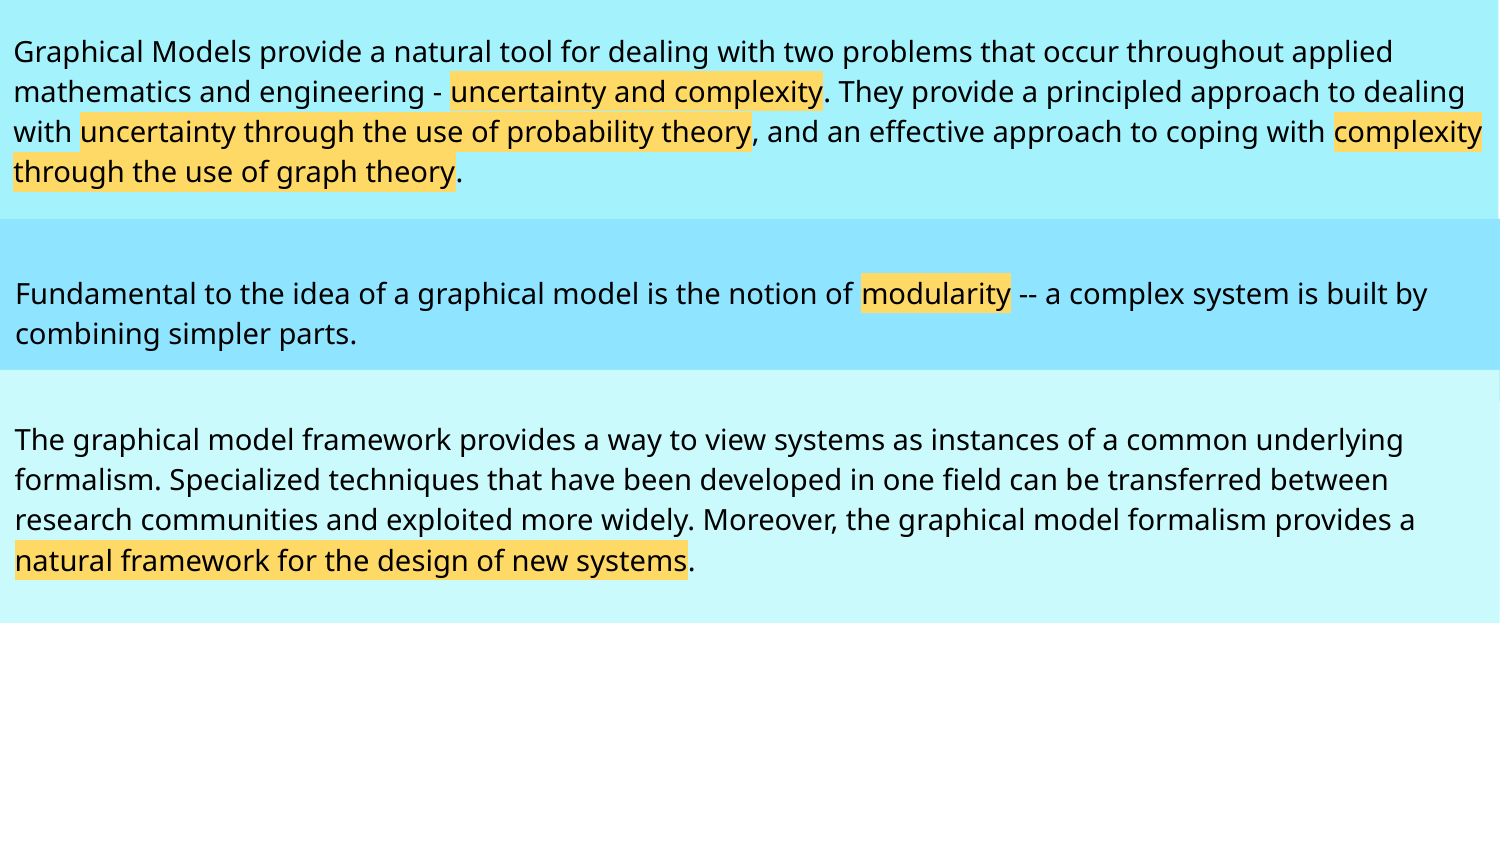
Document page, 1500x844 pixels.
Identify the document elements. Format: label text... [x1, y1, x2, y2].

text_box The graphical model framework provides a way to view systems as instances of a common underlying formalism. Specialized techniques that have been developed in one field can be transferred between research communities and exploited more widely. Moreover, the graphical model formalism provides a natural framework for the design of new systems. [0, 369, 1500, 623]
text_box Fundamental to the idea of a graphical model is the notion of modularity -- a complex system is built by combining simpler parts. [0, 218, 1500, 369]
text_box Graphical Models provide a natural tool for dealing with two problems that occur throughout applied mathematics and engineering - uncertainty and complexity. They provide a principled approach to dealing with uncertainty through the use of probability theory, and an effective approach to coping with complexity through the use of graph theory. [0, 0, 1499, 218]
